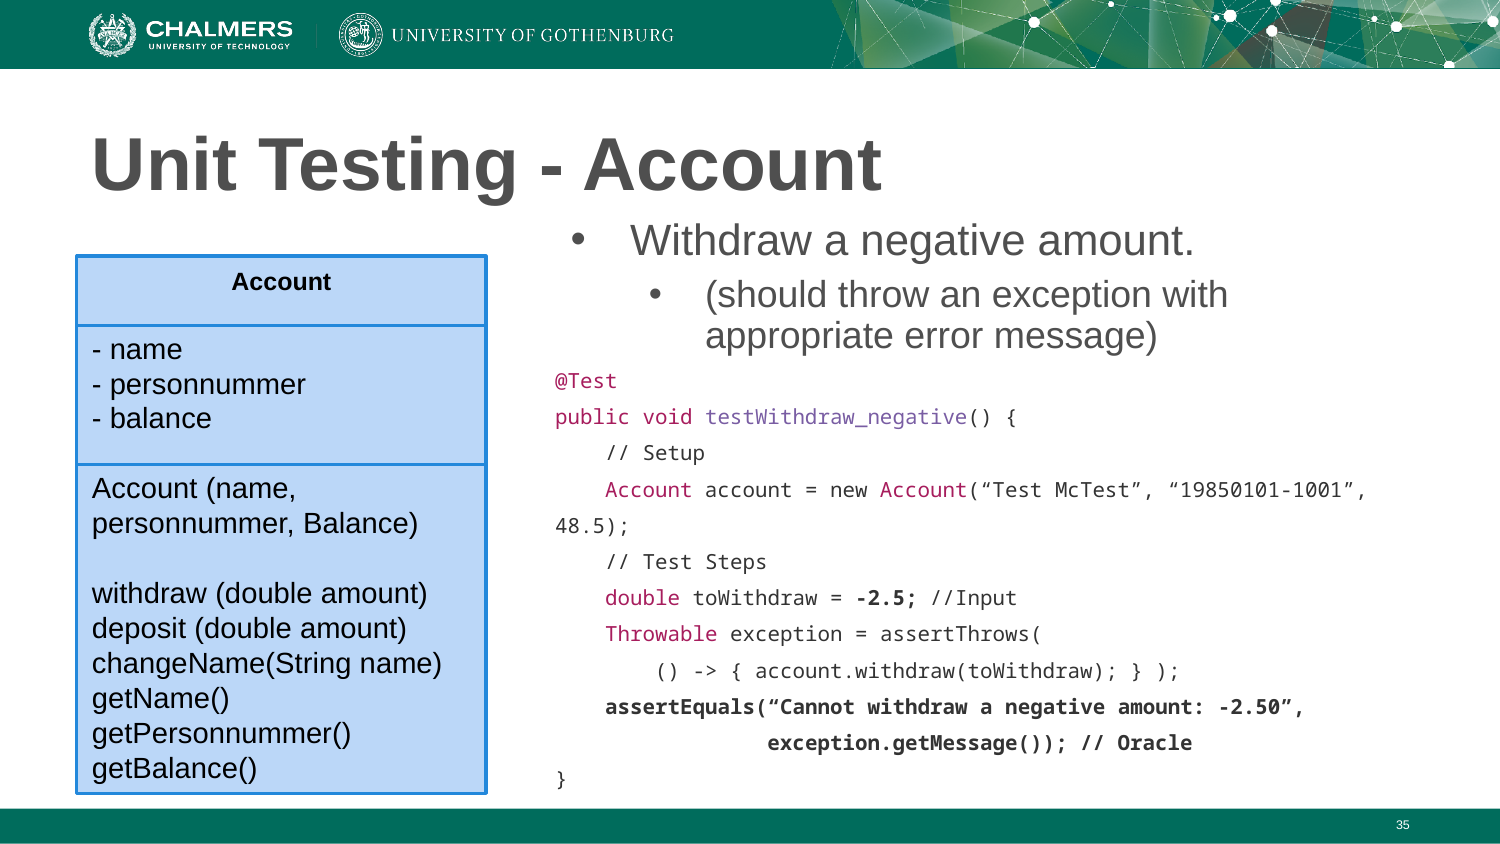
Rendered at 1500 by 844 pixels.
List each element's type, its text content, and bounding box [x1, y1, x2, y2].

picture [759, 0, 1500, 68]
text_box Account - name - personnummer - balance Account (name, personnummer, Balance) withdraw (double amount) deposit (double amount) changeName(String name) getName() getPersonnummer() getBalance() [76, 331, 486, 463]
slide_number ‹#› [1074, 809, 1425, 844]
title Unit Testing - Account [76, 100, 1425, 211]
picture [64, 0, 696, 85]
text_box Account - name - personnummer - balance Account (name, personnummer, Balance) withdraw (double amount) deposit (double amount) changeName(String name) getName() getPersonnummer() getBalance() [76, 471, 486, 794]
list Withdraw a negative amount. (should throw an exception with appropriate error message) @Test public void testWithdraw_negative() { // Setup Account account = new Account(“Test McTest”, “19850101-1001”, 48.5); // Test Steps double toWithdraw = -2.5; //Input Throwable exception = assertThrows( () -> { account.withdraw(toWithdraw); } ); assertEquals(“Cannot withdraw a negative amount: -2.50”, exception.getMessage()); // Oracle } [540, 210, 1425, 782]
text_box Account - name - personnummer - balance Account (name, personnummer, Balance) withdraw (double amount) deposit (double amount) changeName(String name) getName() getPersonnummer() getBalance() [76, 256, 486, 324]
